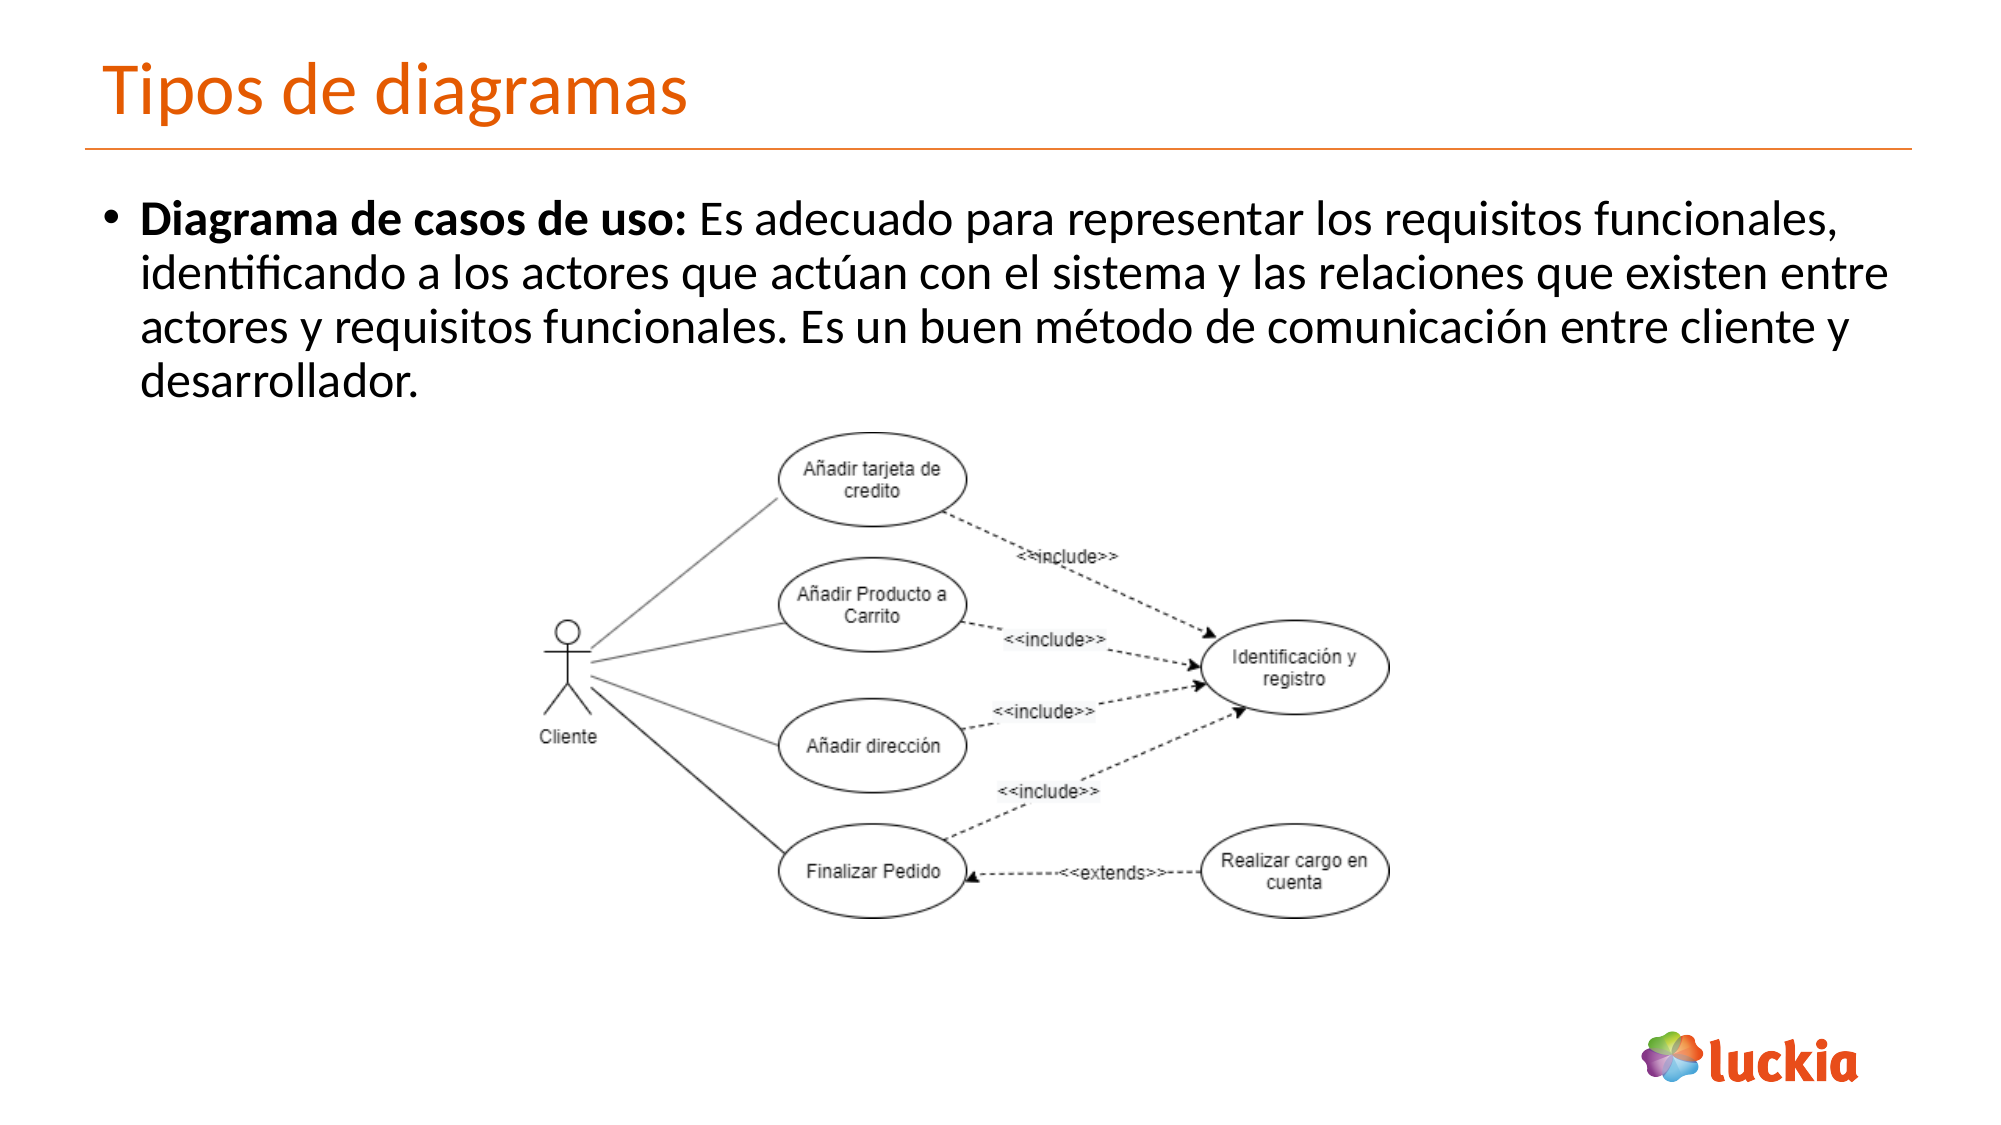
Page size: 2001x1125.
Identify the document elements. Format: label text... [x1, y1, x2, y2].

picture [539, 432, 1390, 919]
text_box Diagrama de casos de uso: Es adecuado para representar los requisitos funcionales, identificando a los actores que actúan con el sistema y las relaciones que existen entre actores y requisitos funcionales. Es un buen método de comunicación entre cliente y desarrollador. [87, 184, 1913, 964]
picture [1635, 1027, 1863, 1088]
title Tipos de diagramas [87, 42, 1913, 130]
